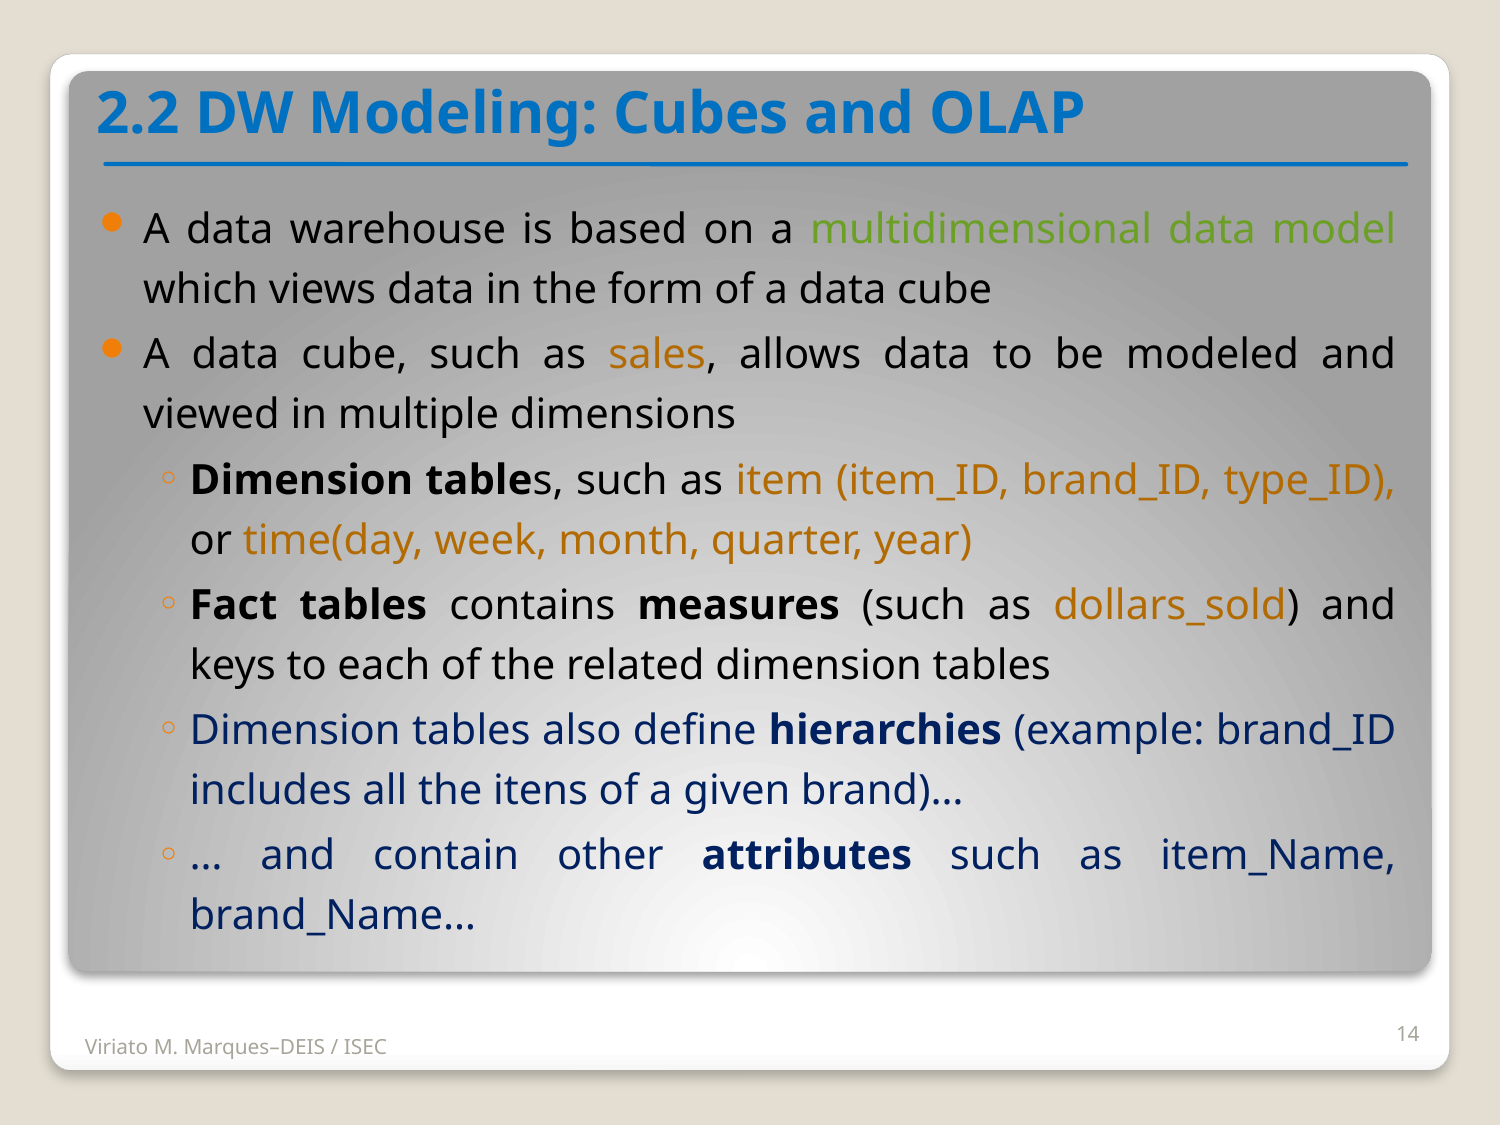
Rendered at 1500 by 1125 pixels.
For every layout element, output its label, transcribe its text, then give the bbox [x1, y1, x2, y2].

footer Viriato M. Marques–DEIS / ISEC [70, 1006, 692, 1067]
slide_number 14 [1359, 996, 1435, 1056]
text_box A data warehouse is based on a multidimensional data model which views data in the form of a data cube A data cube, such as sales, allows data to be modeled and viewed in multiple dimensions Dimension tables, such as item (item_ID, brand_ID, type_ID), or time(day, week, month, quarter, year) Fact tables contains measures (such as dollars_sold) and keys to each of the related dimension tables Dimension tables also define hierarchies (example: brand_ID includes all the itens of a given brand)… … and contain other attributes such as item_Name, brand_Name… [84, 184, 1412, 1019]
text_box 2.2 DW Modeling: Cubes and OLAP [82, 70, 1393, 153]
